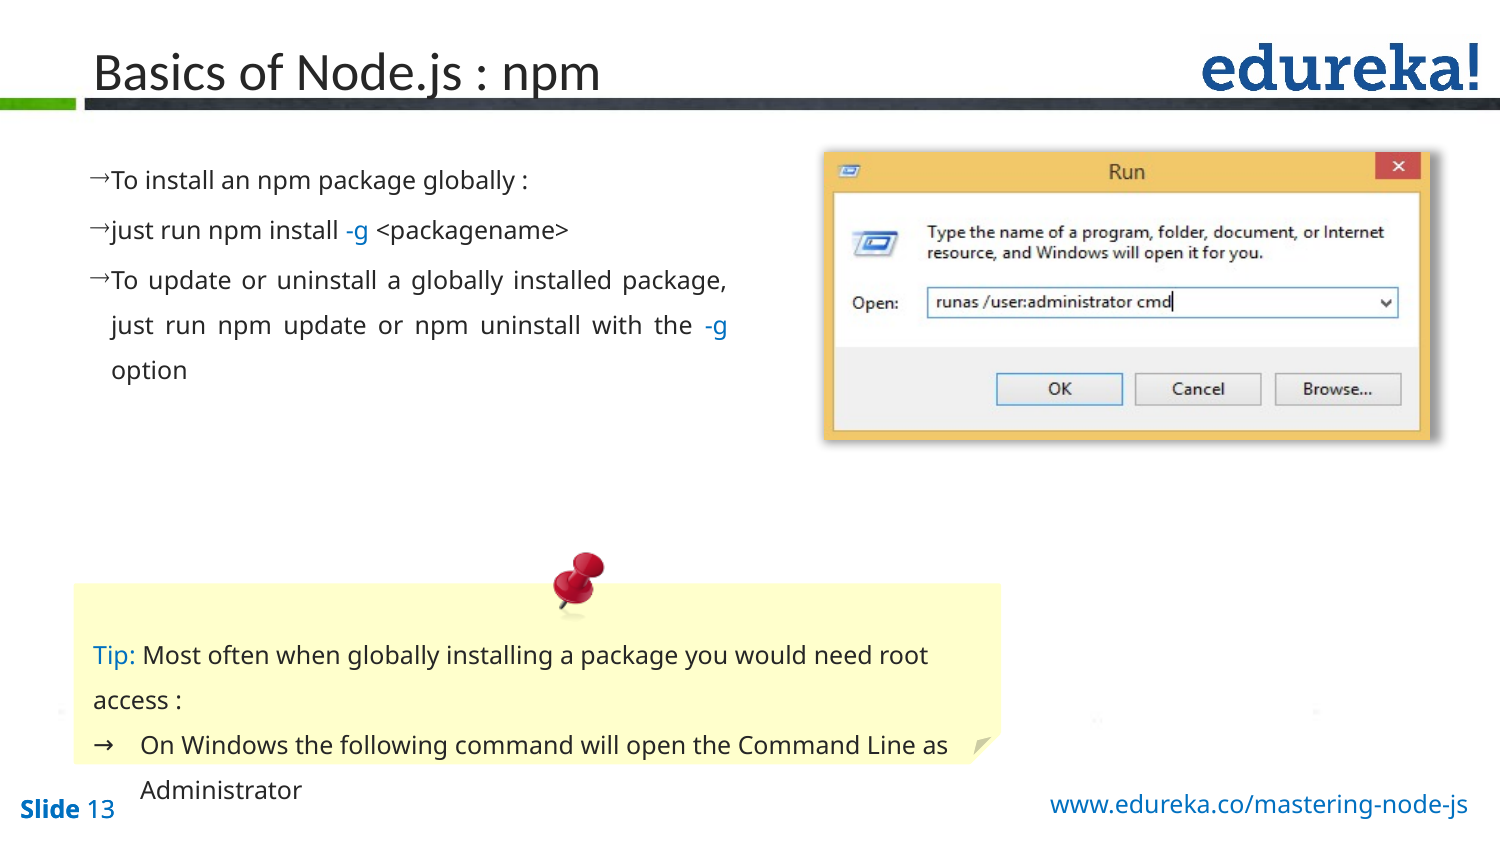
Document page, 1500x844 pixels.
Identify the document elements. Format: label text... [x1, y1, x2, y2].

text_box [75, 548, 1017, 800]
title Basics of Node.js : npm [78, 26, 1373, 112]
picture [0, 0, 1500, 844]
list To install an npm package globally : just run npm install -g <packagename> To update or uninstall a globally installed package, just run npm update or npm uninstall with the -g option [75, 142, 744, 548]
